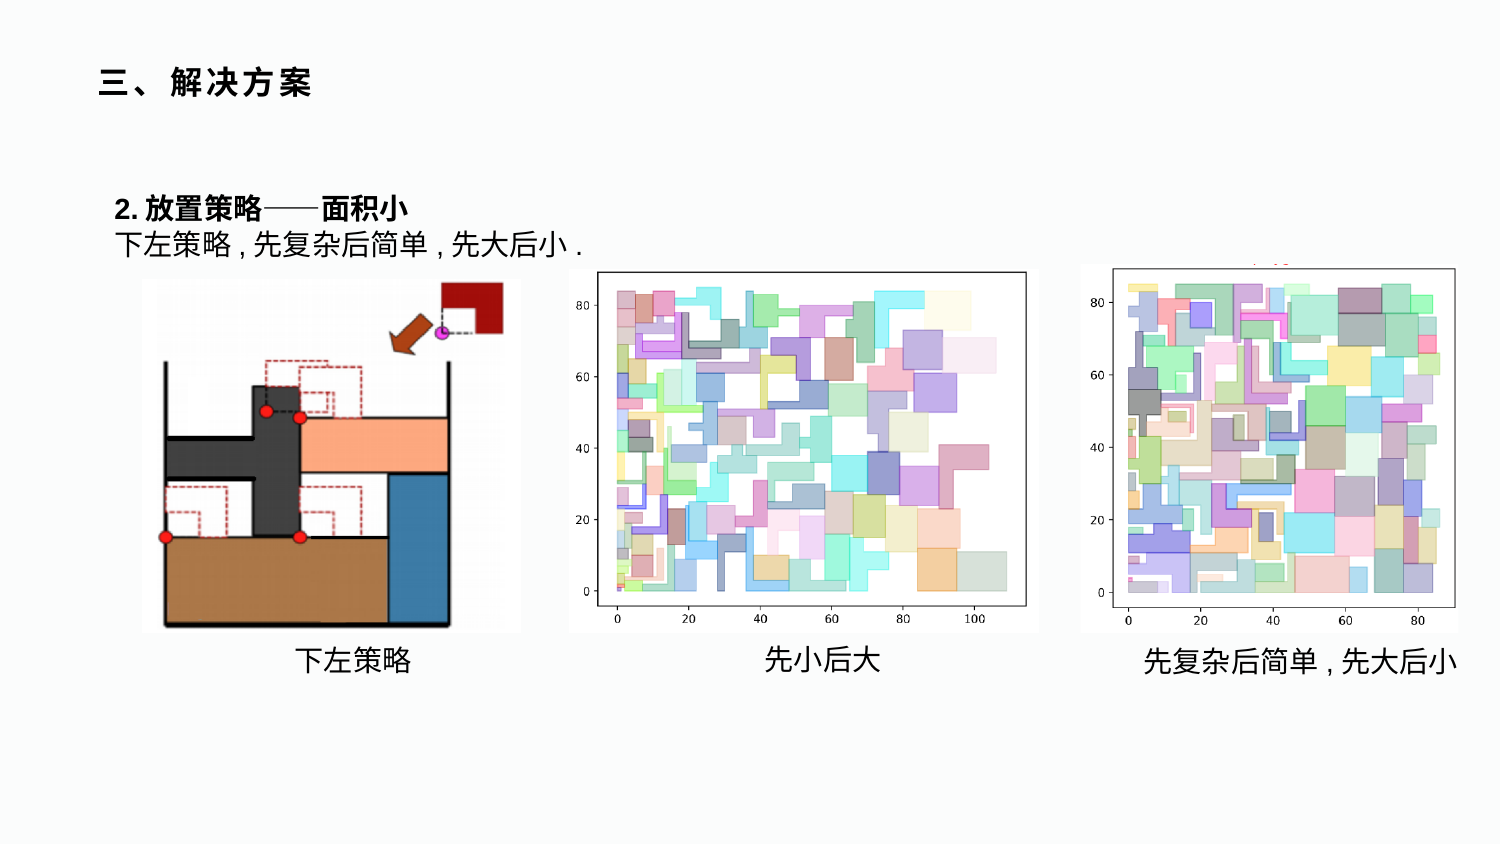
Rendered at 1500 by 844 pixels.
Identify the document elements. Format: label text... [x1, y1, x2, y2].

text_box 先小后大 [749, 633, 898, 684]
picture [142, 279, 522, 633]
text_box 2.放置策略——面积小 下左策略,先复杂后简单,先大后小. [99, 183, 850, 269]
picture [568, 269, 1039, 633]
text_box 下左策略 [279, 634, 427, 685]
picture [1080, 264, 1459, 633]
text_box 先复杂后简单,先大后小 [1128, 635, 1473, 686]
text_box 三、解决方案 [82, 54, 1418, 109]
